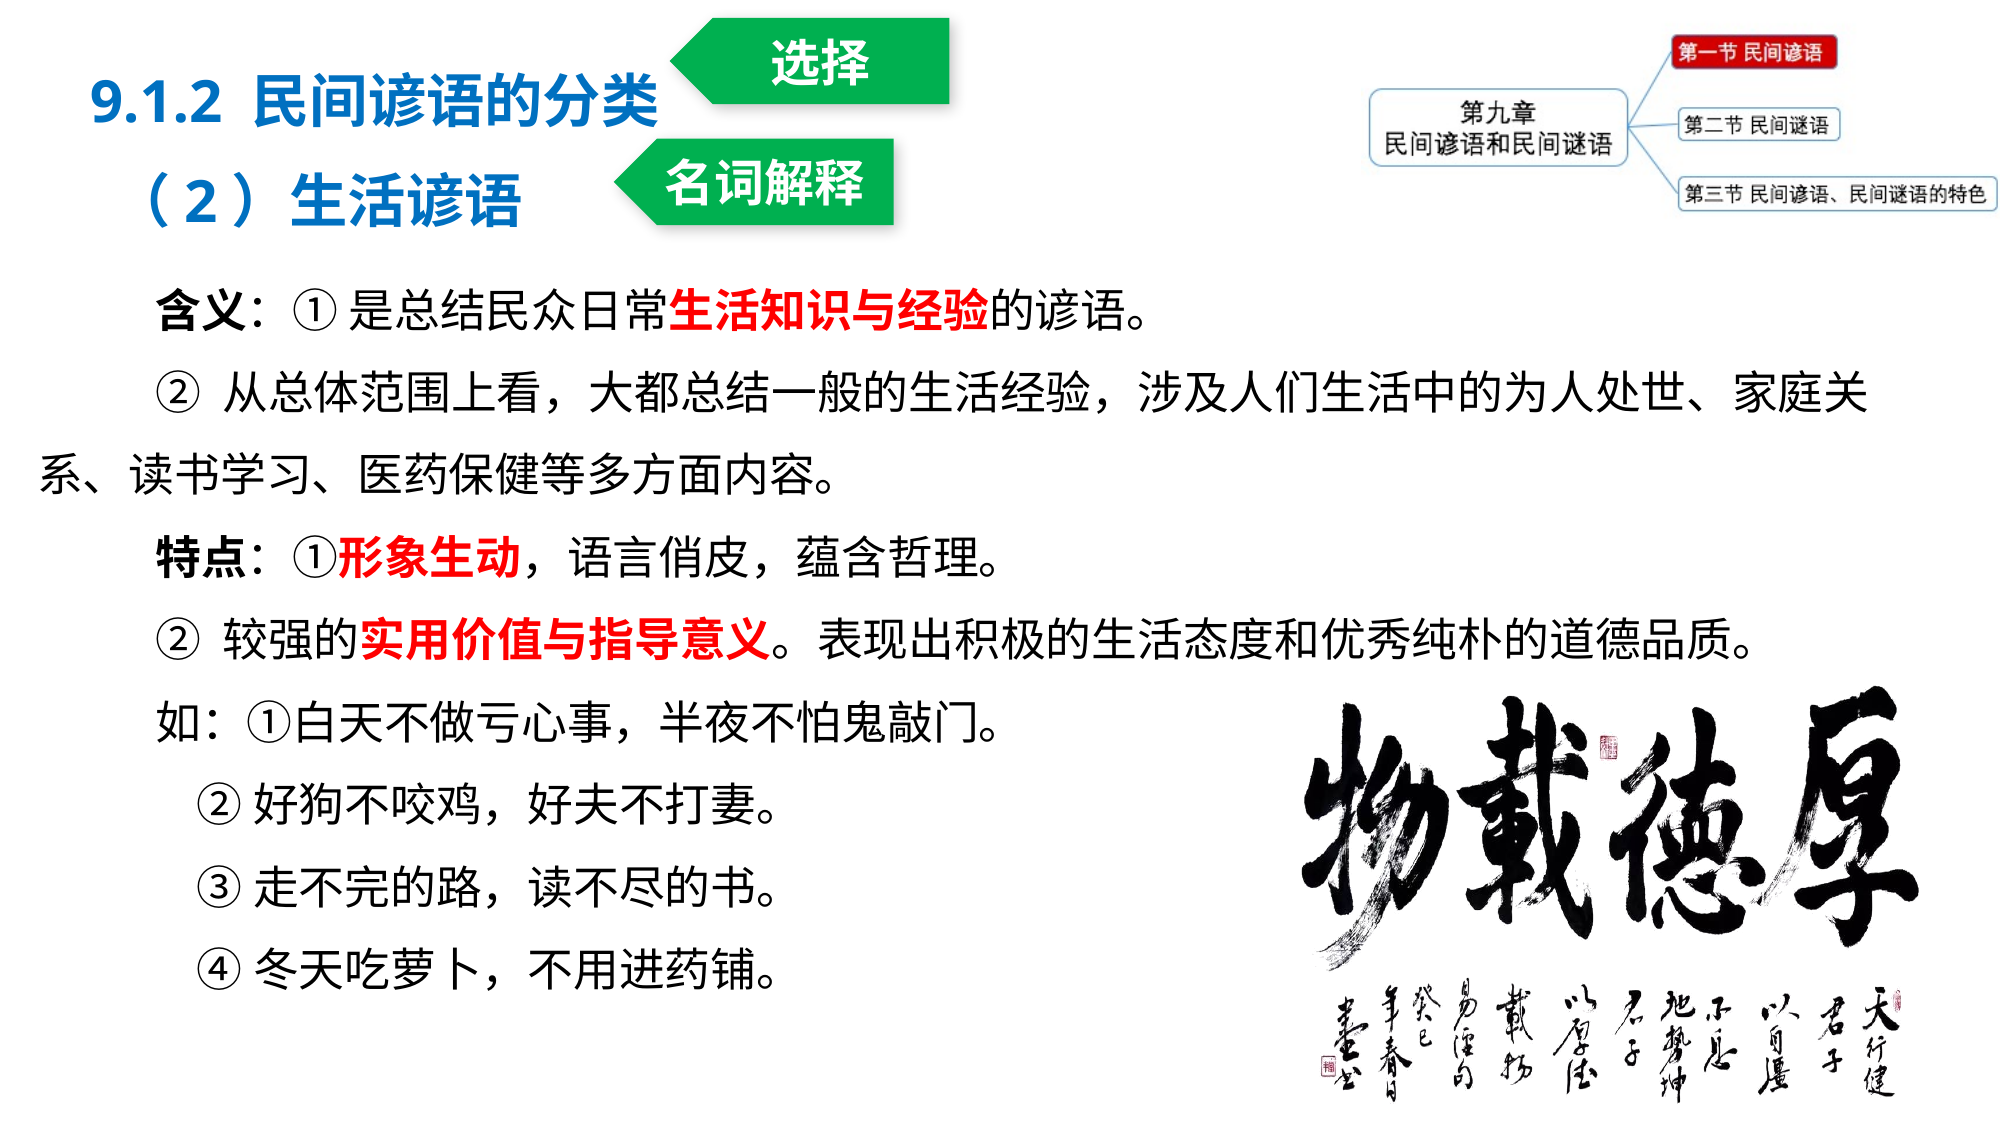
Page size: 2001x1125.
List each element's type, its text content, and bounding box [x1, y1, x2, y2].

text_box 9.1.2 民间谚语的分类 [0, 21, 1252, 142]
text_box 含义：① 是总结民众日常生活知识与经验的谚语。 ② 从总体范围上看，大都总结一般的生活经验，涉及人们生活中的为人处世、家庭关系、读书学习、医药保健等多方面内容。 特点：①形象生动，语言俏皮，蕴含哲理。 ② 较强的实用价值与指导意义。表现出积极的生活态度和优秀纯朴的道德品质。 如：①白天不做亏心事，半夜不怕鬼敲门。 ②好狗不咬鸡，好夫不打妻。 ③走不完的路，读不尽的书。 ④冬天吃萝卜，不用进药铺。 [22, 246, 1901, 1004]
picture [1361, 2, 2000, 225]
text_box （2）生活谚语 [22, 121, 1275, 242]
picture [1247, 663, 1978, 1125]
text_box 名词解释 [612, 142, 895, 227]
text_box 选择 [708, 16, 951, 21]
